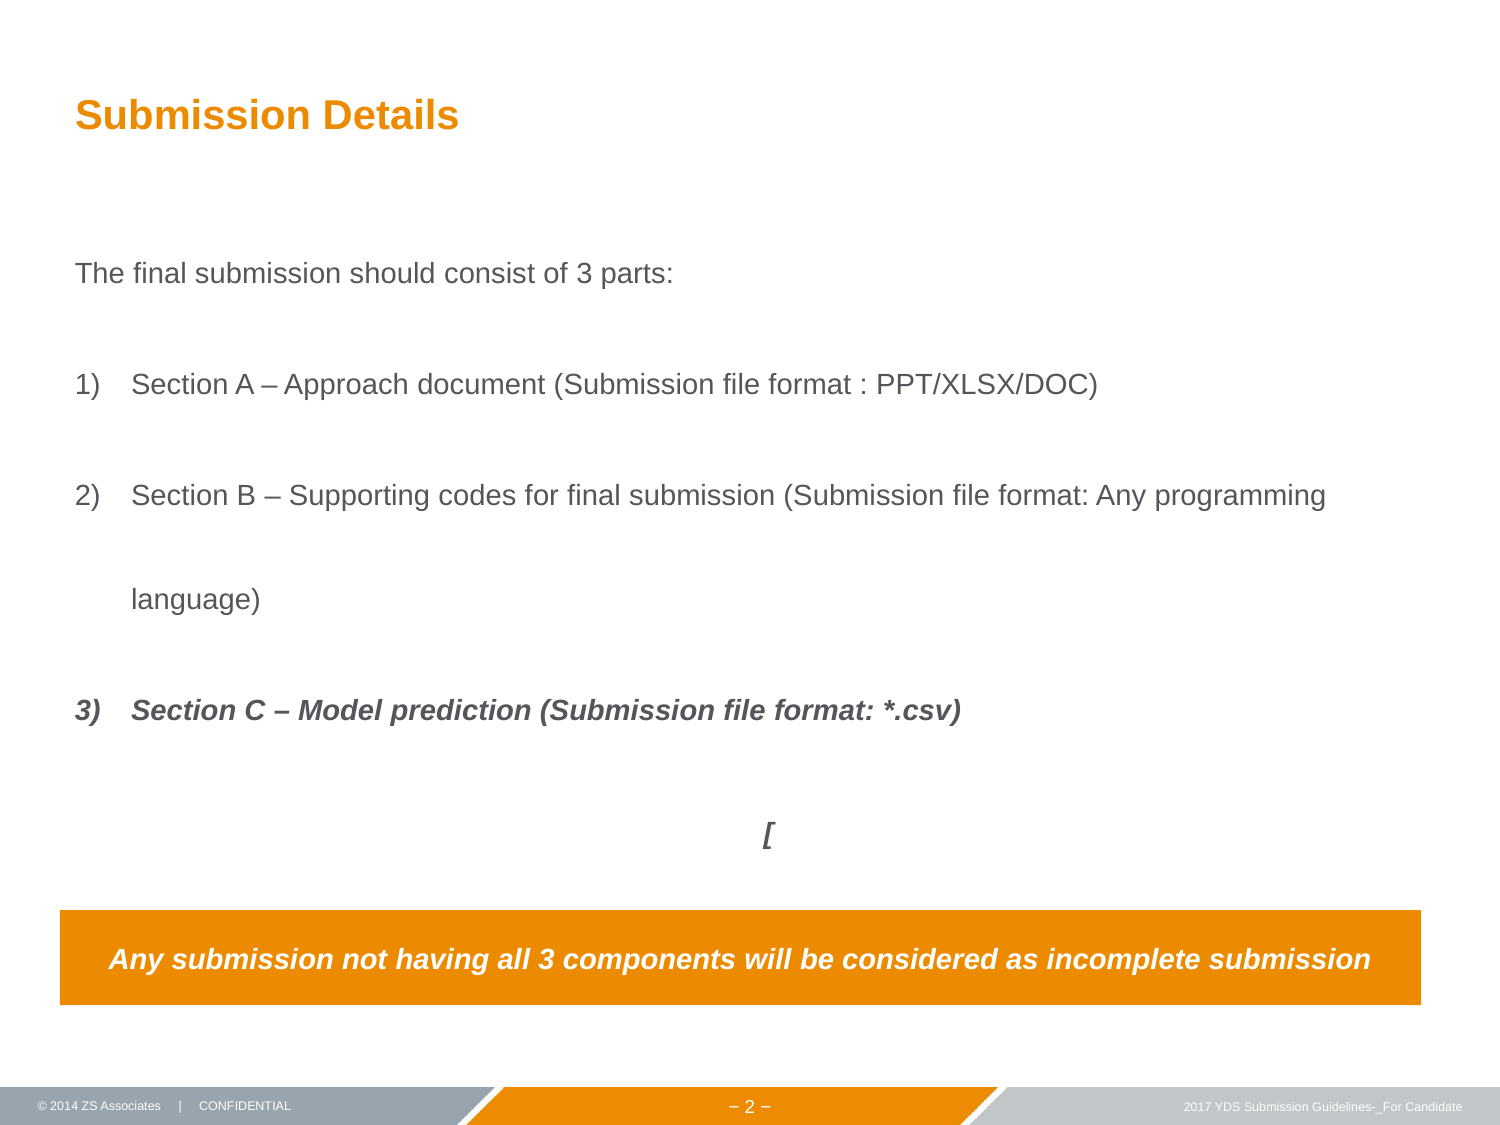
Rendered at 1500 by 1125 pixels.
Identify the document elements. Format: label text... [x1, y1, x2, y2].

title Submission Details [75, 87, 1426, 138]
text_box Any submission not having all 3 components will be considered as incomplete submission [59, 910, 1422, 1006]
picture [0, 1087, 1500, 1125]
text_box The final submission should consist of 3 parts: Section A – Approach document (Submission file format : PPT/XLSX/DOC) Section B – Supporting codes for final submission (Submission file format: Any programming language) Section C – Model prediction (Submission file format: *.csv) [ [59, 247, 1477, 552]
